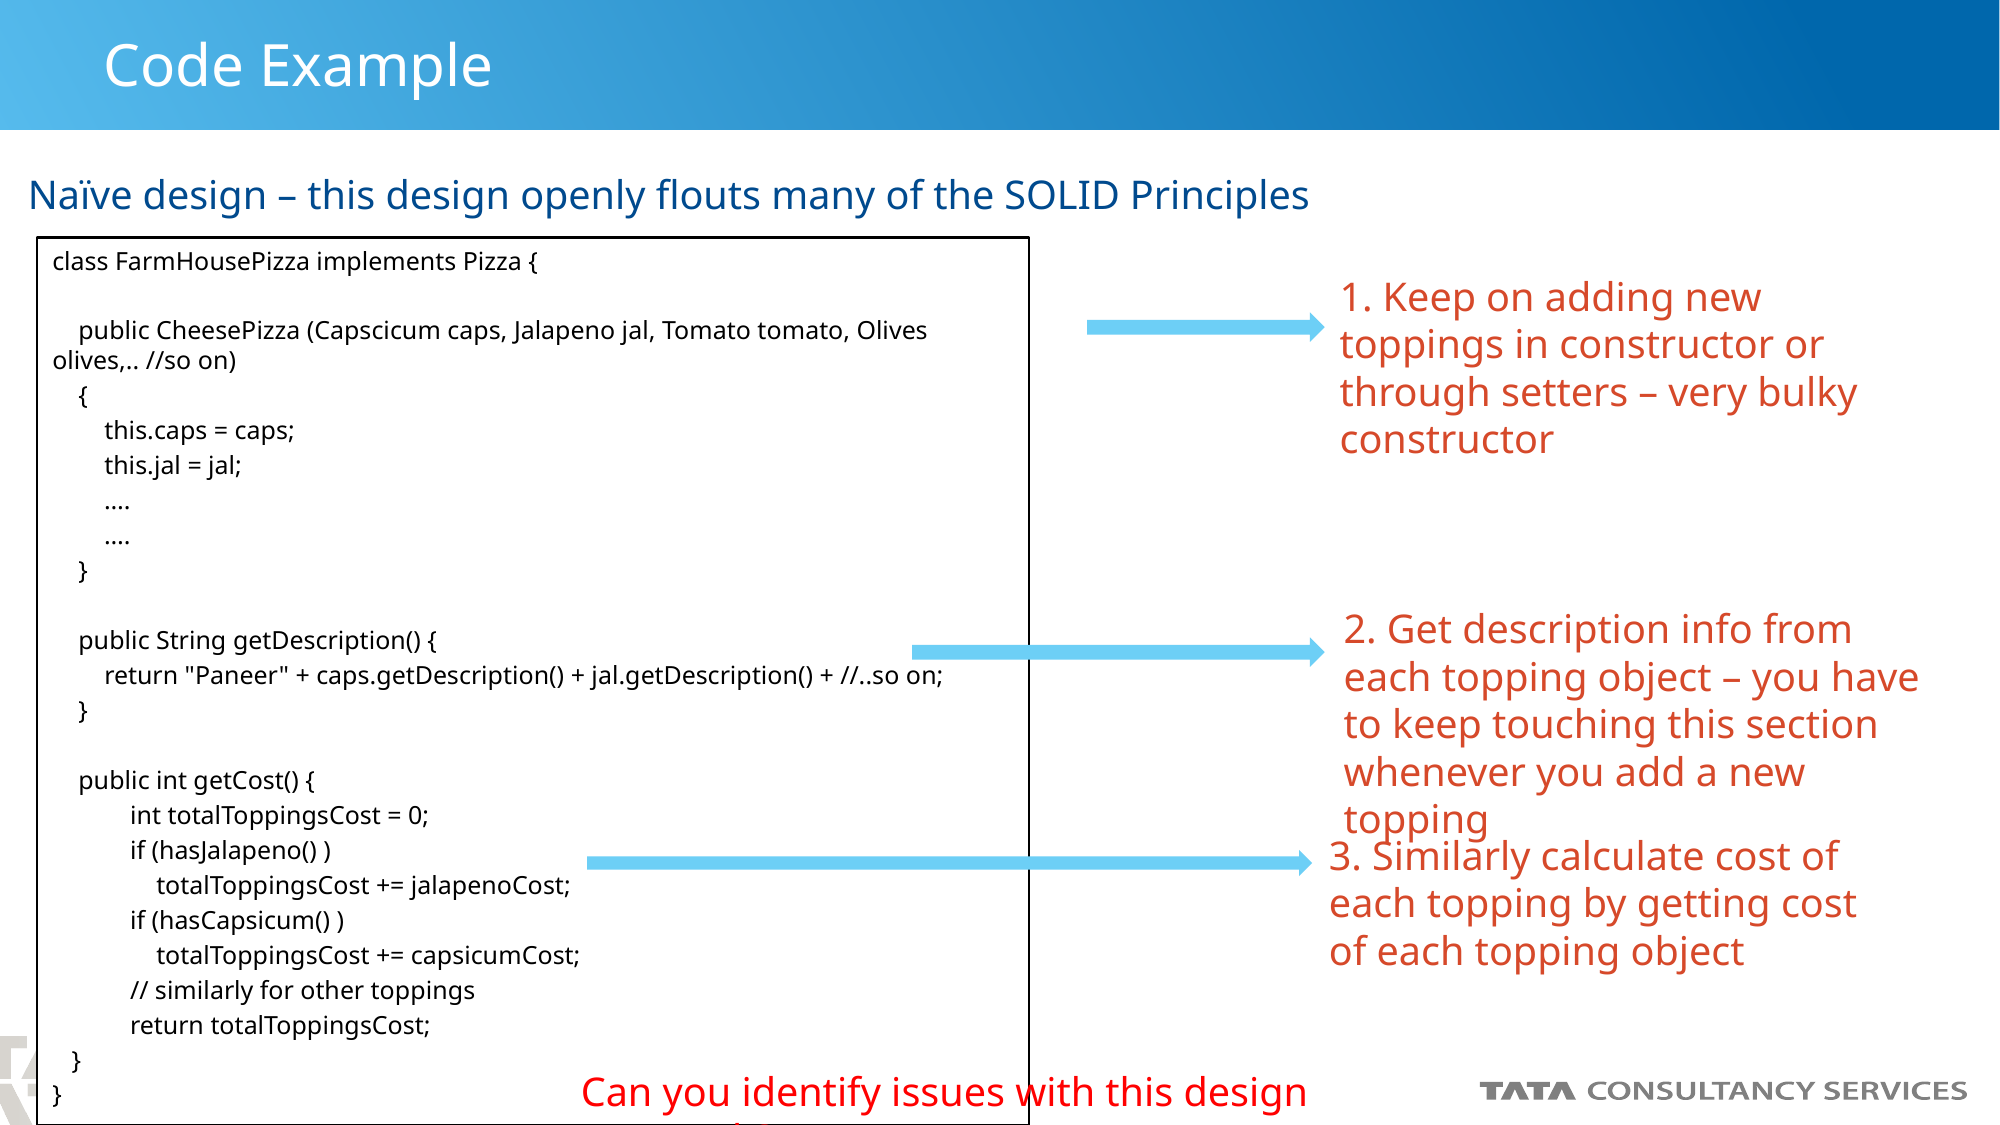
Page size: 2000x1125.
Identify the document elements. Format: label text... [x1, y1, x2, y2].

text_box [910, 635, 1327, 669]
text_box [1085, 310, 1324, 344]
title Code Example [88, 9, 1950, 116]
text_box Can you identify issues with this design approach? [566, 1059, 1492, 1125]
text_box [585, 847, 1314, 879]
text_box Naïve design – this design openly flouts many of the SOLID Principles [13, 162, 1337, 225]
text_box 2. Get description info from each topping object – you have to keep touching this section whenever you add a new topping [1328, 596, 1954, 849]
list class FarmHousePizza implements Pizza { public CheesePizza (Capscicum caps, Jalapeno jal, Tomato tomato, Olives olives,.. //so on) { this.caps = caps; this.jal = jal; …. …. } public String getDescription() { return "Paneer" + caps.getDescription() + jal.getDescription() + //..so on; } public int getCost() { int totalToppingsCost = 0; if (hasJalapeno() ) totalToppingsCost += jalapenoCost; if (hasCapsicum() ) totalToppingsCost += capsicumCost; // similarly for other toppings return totalToppingsCost; } } [37, 237, 1029, 1125]
text_box 1. Keep on adding new toppings in constructor or through setters – very bulky constructor [1324, 264, 1950, 469]
text_box 3. Similarly calculate cost of each topping by getting cost of each topping object [1314, 823, 1910, 981]
